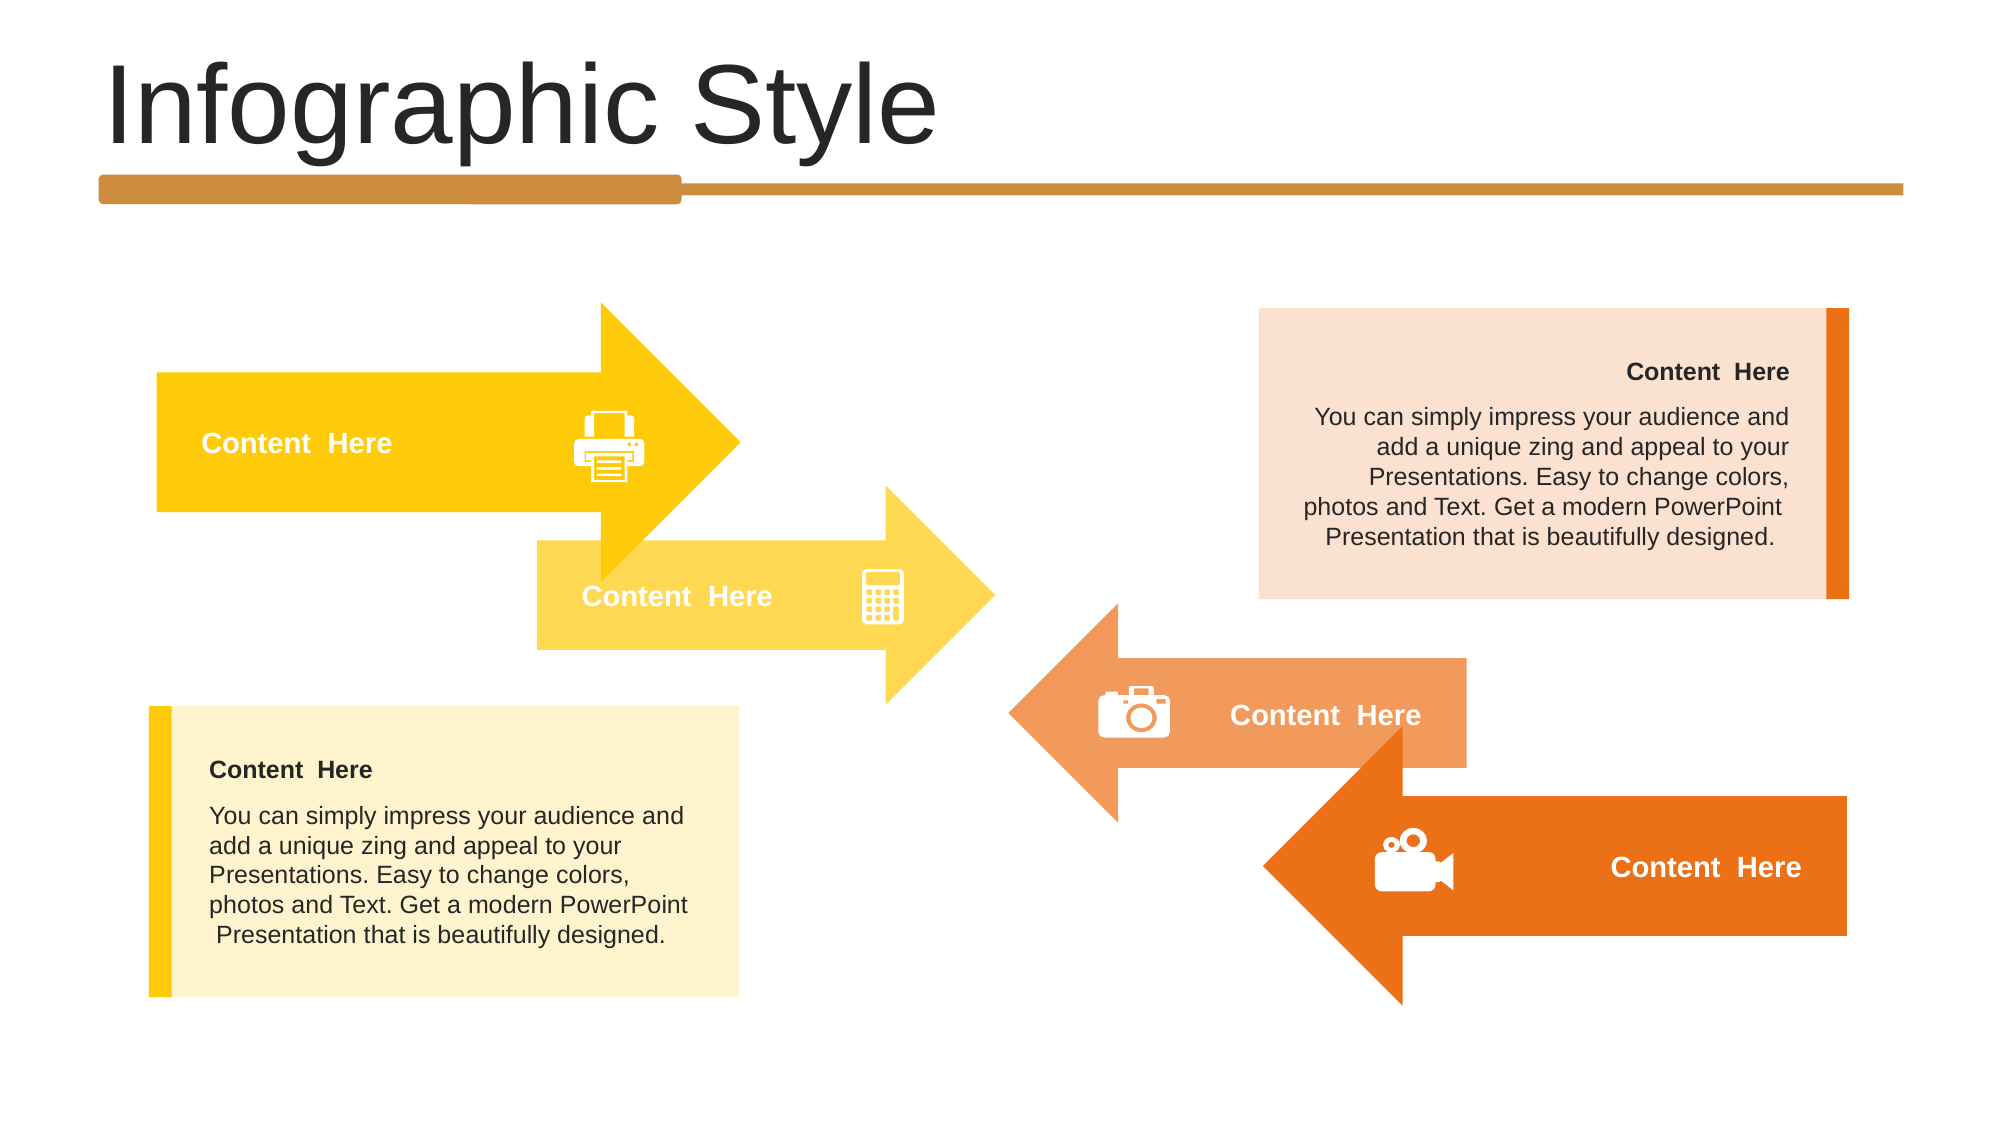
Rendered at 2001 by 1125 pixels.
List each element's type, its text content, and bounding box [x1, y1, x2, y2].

text_box [1373, 826, 1455, 893]
text_box [155, 299, 743, 570]
text_box [860, 568, 905, 626]
text_box [1006, 600, 1468, 826]
list Infographic Style [88, 47, 1914, 167]
text_box Content Here [536, 570, 788, 620]
text_box [536, 482, 997, 708]
text_box Content Here [1595, 841, 1847, 891]
text_box Content Here [156, 417, 408, 468]
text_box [148, 705, 740, 998]
text_box [1097, 685, 1171, 739]
text_box [573, 409, 646, 484]
text_box [1261, 738, 1848, 1009]
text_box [1258, 308, 1850, 600]
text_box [194, 746, 706, 959]
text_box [1288, 347, 1805, 560]
text_box Content Here [1215, 688, 1467, 738]
